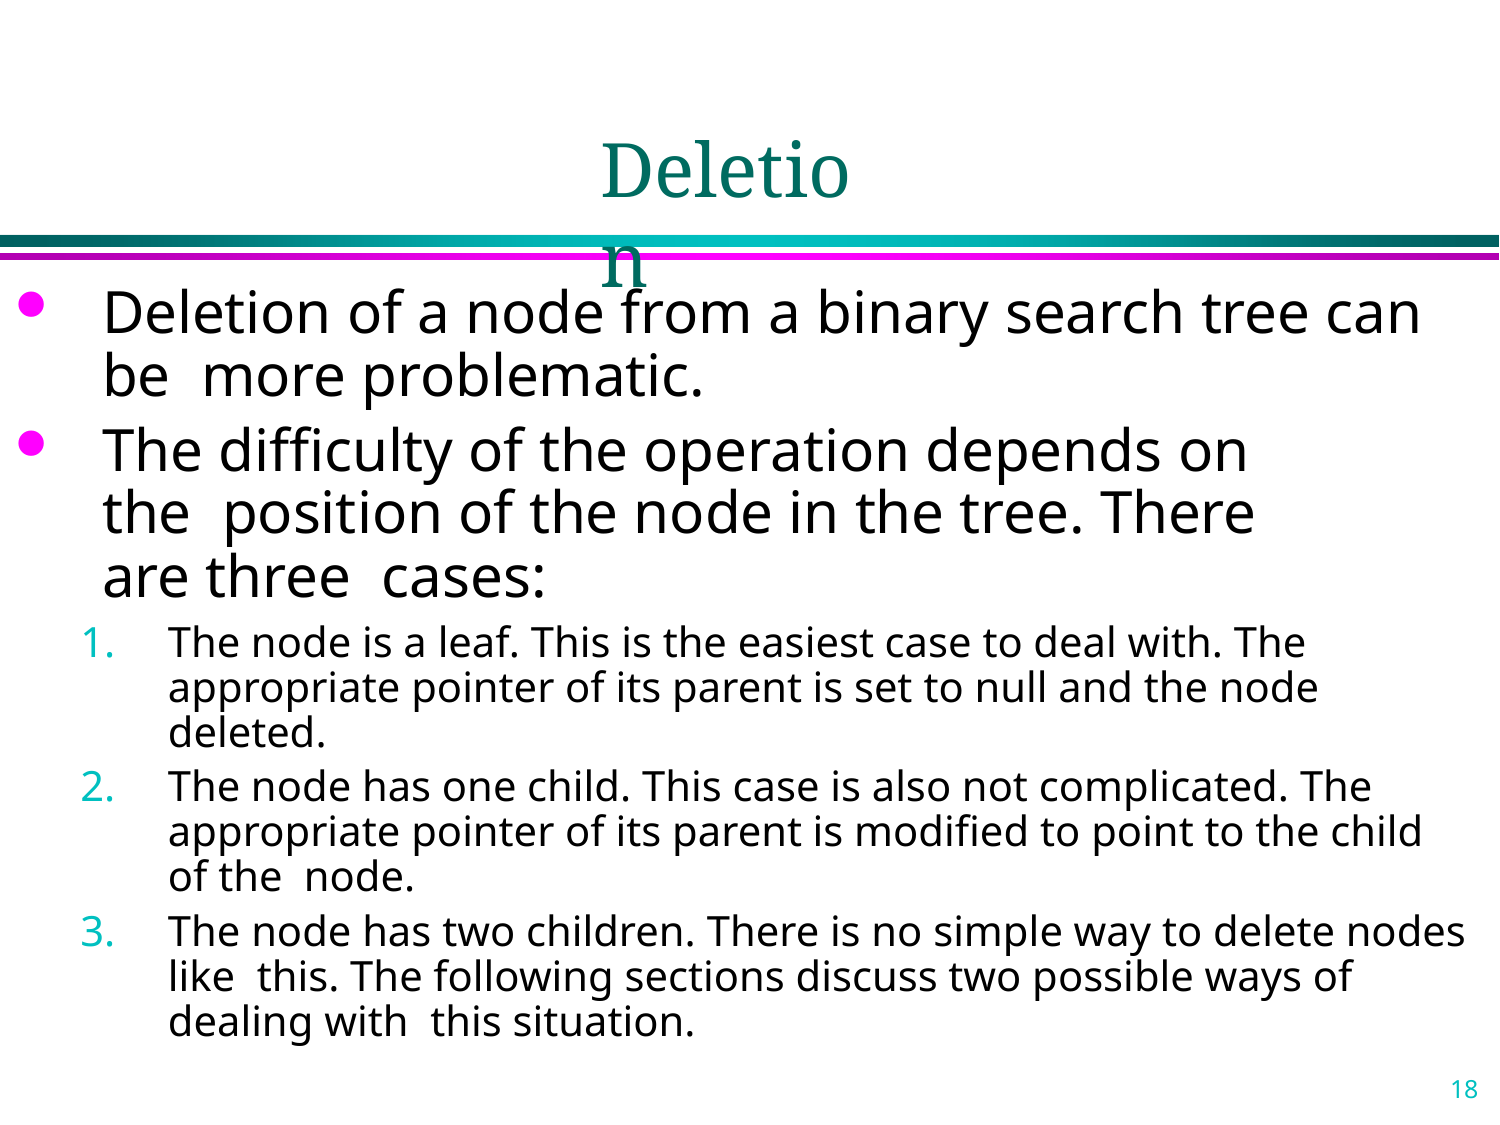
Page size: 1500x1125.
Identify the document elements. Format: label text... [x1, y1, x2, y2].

picture [0, 253, 597, 260]
picture [0, 234, 597, 247]
text_box Deletion of a node from a binary search tree can be more problematic. The difficulty of the operation depends on the position of the node in the tree. There are three cases: The node is a leaf. This is the easiest case to deal with. The appropriate pointer of its parent is set to null and the node deleted. The node has one child. This case is also not complicated. The appropriate pointer of its parent is modified to point to the child of the node. The node has two children. There is no simple way to delete nodes like this. The following sections discuss two possible ways of dealing with this situation. [12, 271, 1477, 1045]
picture [885, 253, 1499, 260]
slide_number 18 [1444, 1077, 1485, 1125]
picture [885, 234, 1499, 247]
title Deletion [597, 120, 885, 271]
